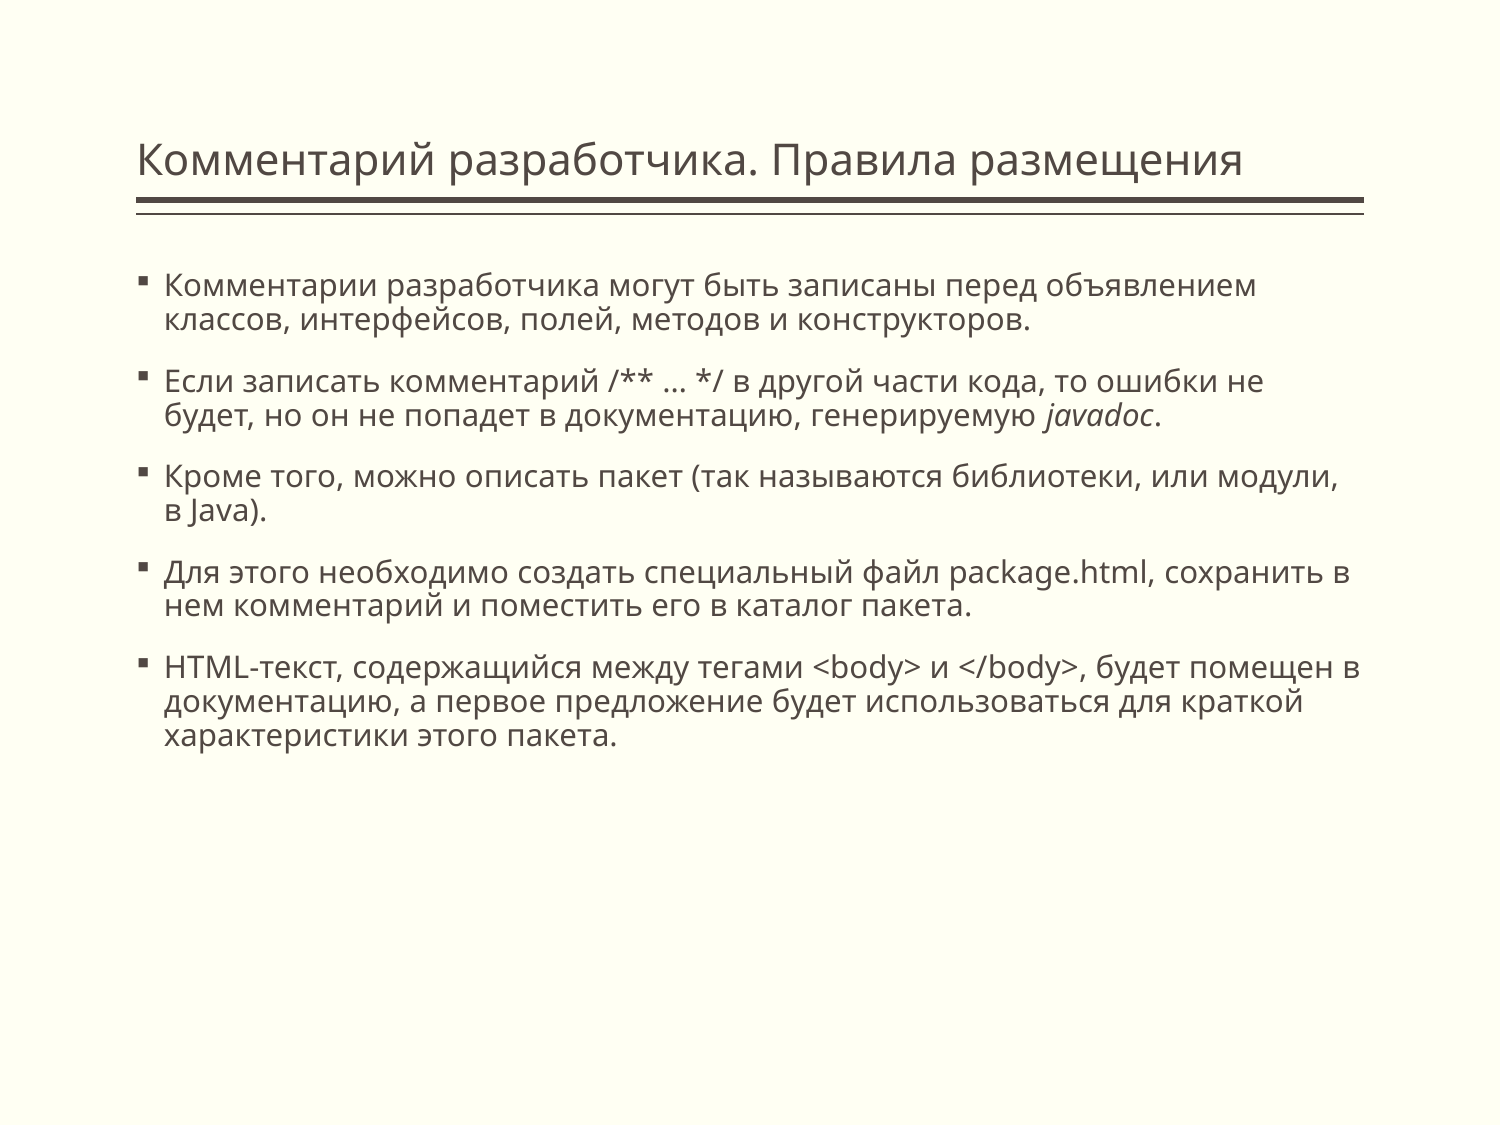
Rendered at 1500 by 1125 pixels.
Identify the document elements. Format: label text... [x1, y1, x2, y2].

title Комментарий разработчика. Правила размещения [135, 12, 1364, 193]
list Комментарии разработчика могут быть записаны перед объявлением классов, интерфейсов, полей, методов и конструкторов. Если записать комментарий /** … */ в другой части кода, то ошибки не будет, но он не попадет в документацию, генерируемую javadoc. Кроме того, можно описать пакет (так называются библиотеки, или модули, в Java). Для этого необходимо создать специальный файл package.html, сохранить в нем комментарий и поместить его в каталог пакета. HTML-текст, содержащийся между тегами <body> и </body>, будет помещен в документацию, а первое предложение будет использоваться для краткой характеристики этого пакета. [135, 262, 1364, 1013]
